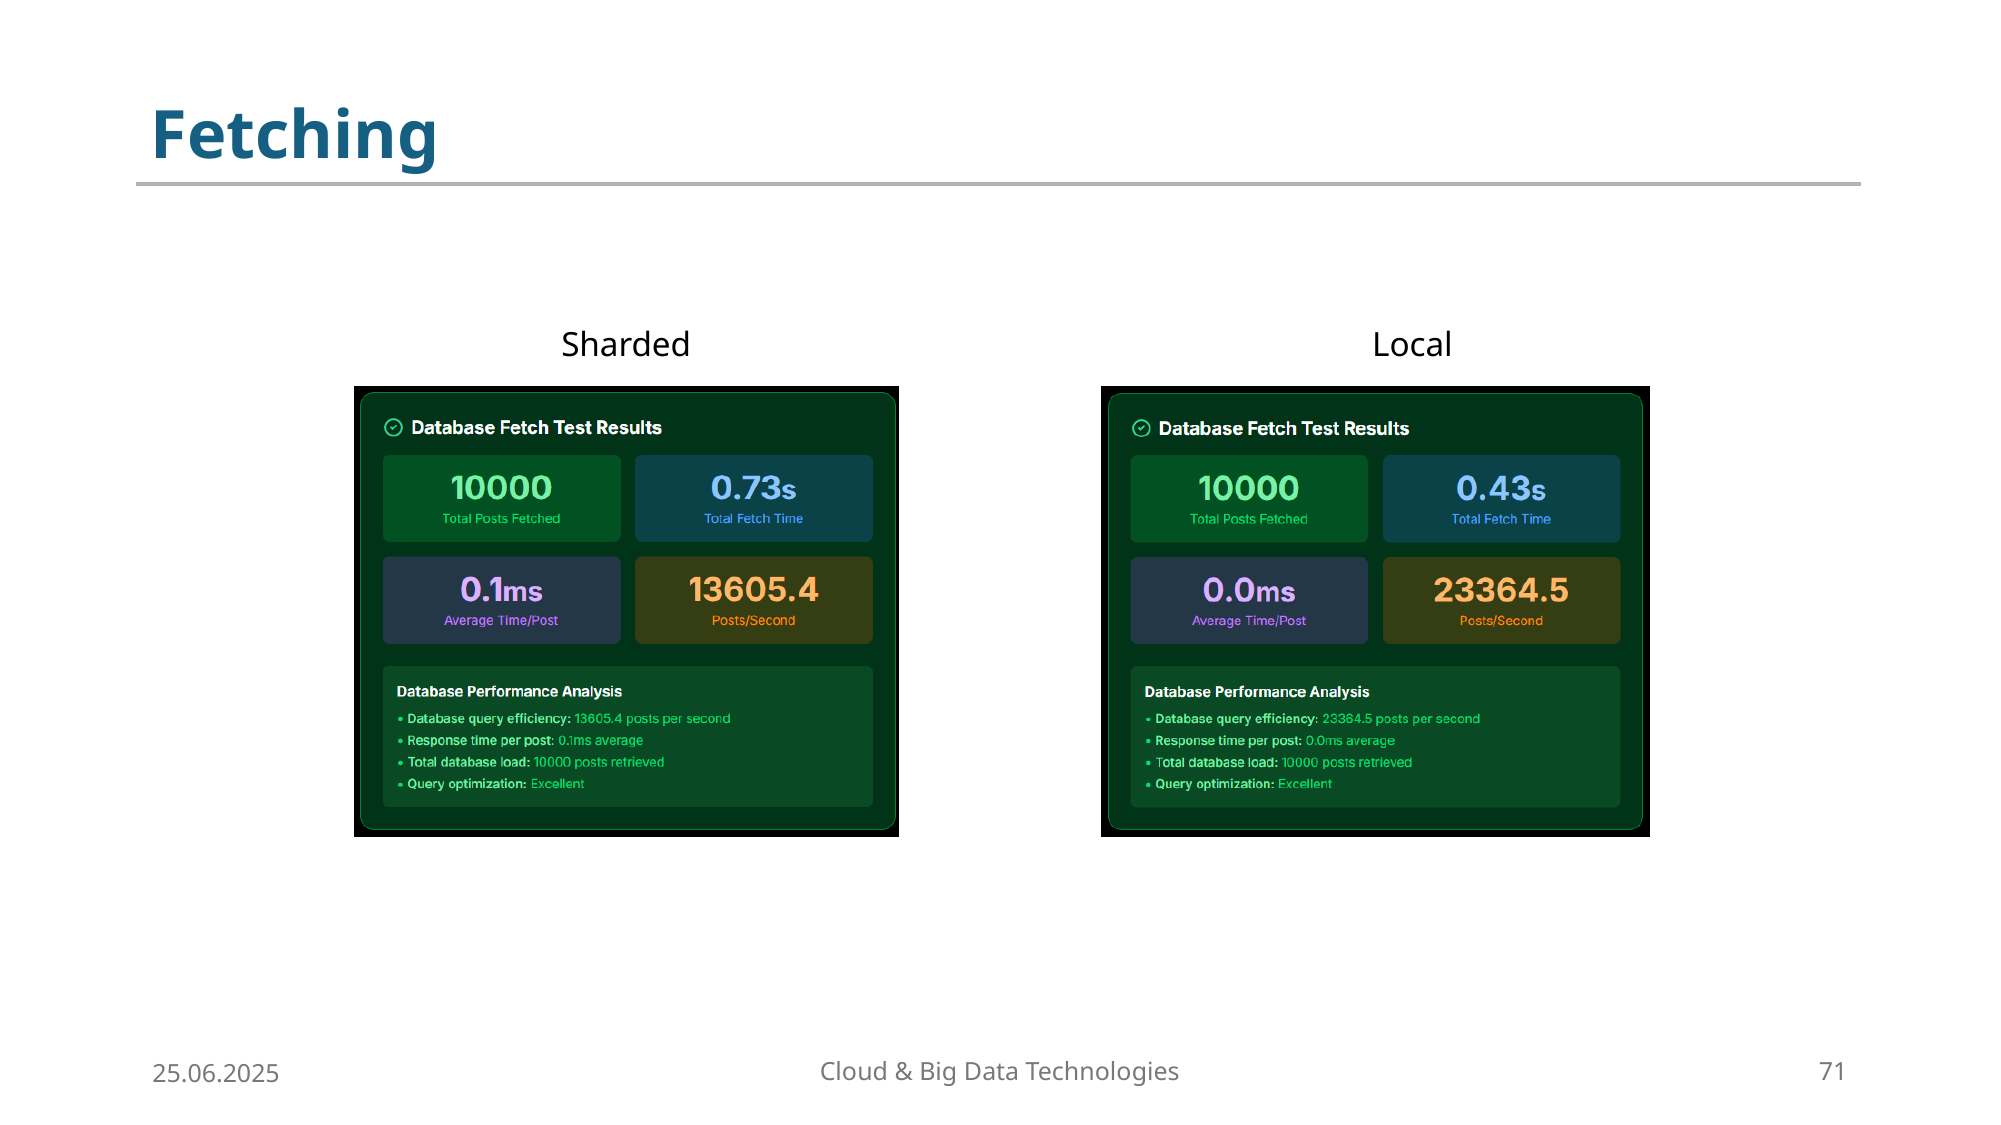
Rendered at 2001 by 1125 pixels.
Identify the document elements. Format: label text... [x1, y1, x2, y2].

footer Cloud & Big Data Technologies [662, 1042, 1338, 1103]
title Fetching [135, 18, 1861, 181]
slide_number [137, 1042, 588, 1103]
text_box Sharded [546, 315, 707, 371]
slide_number 71 [1412, 1042, 1863, 1103]
text_box Local [1357, 315, 1468, 371]
picture [353, 386, 900, 838]
picture [1100, 386, 1650, 838]
